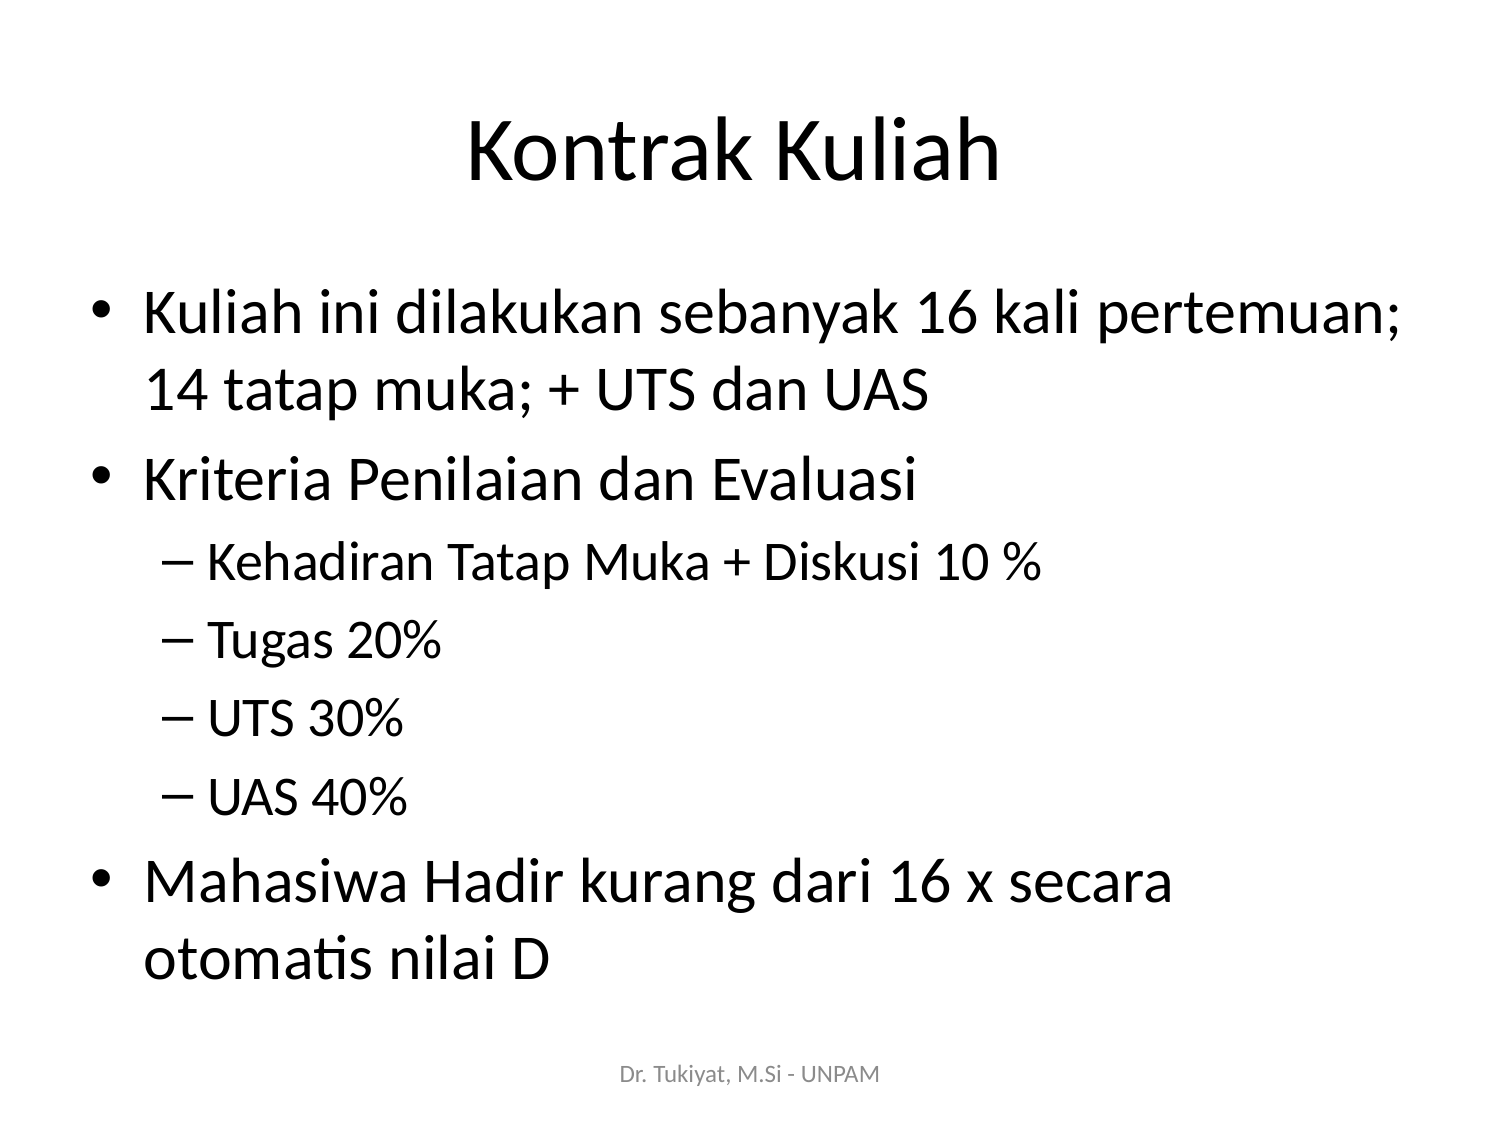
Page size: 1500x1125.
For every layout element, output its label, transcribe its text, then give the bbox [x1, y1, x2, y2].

list Kuliah ini dilakukan sebanyak 16 kali pertemuan; 14 tatap muka; + UTS dan UAS Kriteria Penilaian dan Evaluasi Kehadiran Tatap Muka + Diskusi 10 % Tugas 20% UTS 30% UAS 40% Mahasiwa Hadir kurang dari 16 x secara otomatis nilai D [75, 262, 1425, 1005]
title Kontrak Kuliah [60, 50, 1410, 238]
footer Dr. Tukiyat, M.Si - UNPAM [512, 1042, 988, 1103]
